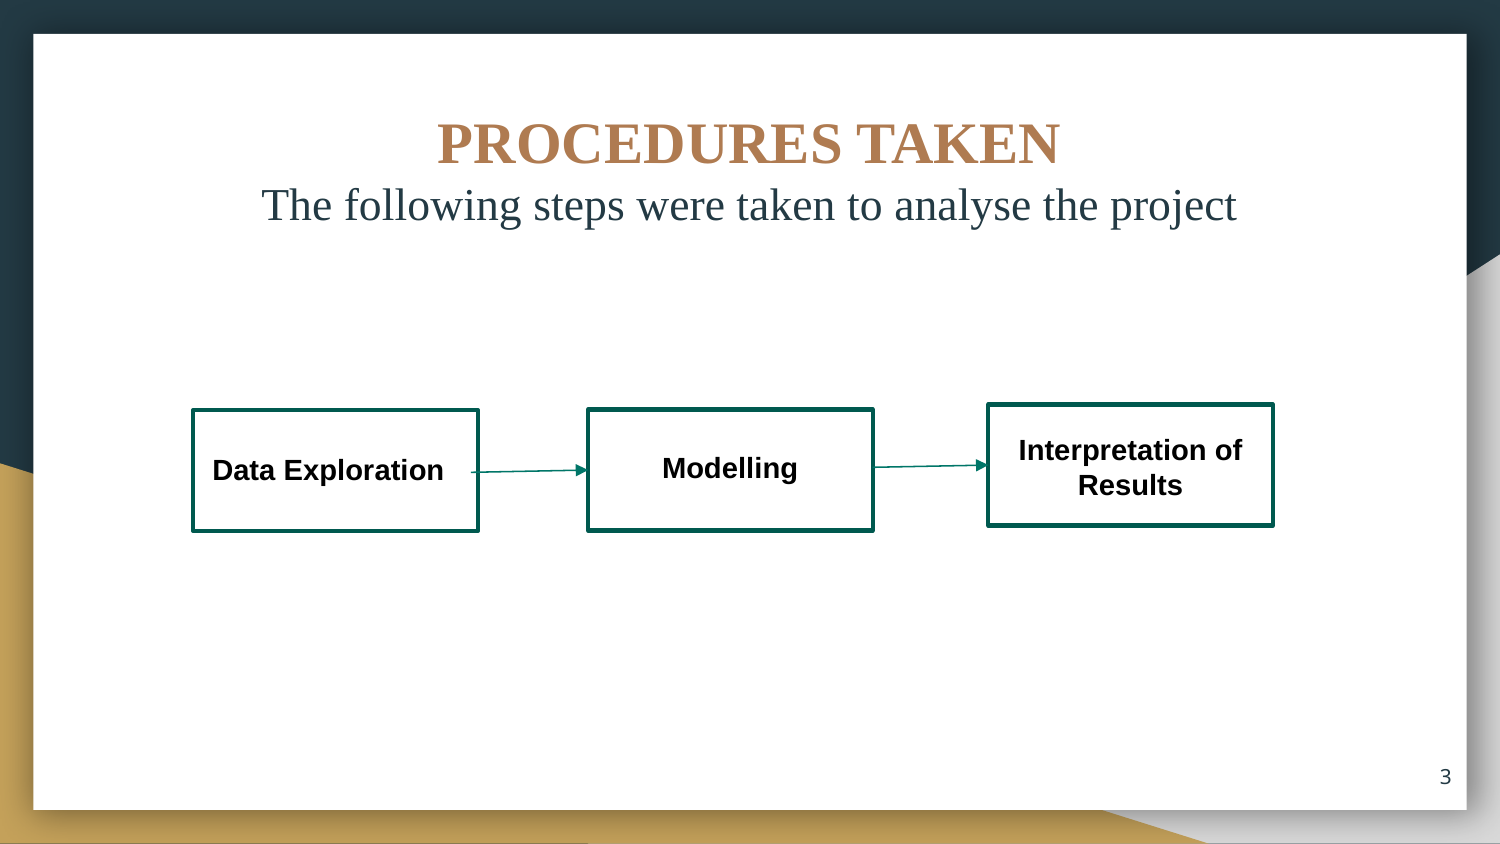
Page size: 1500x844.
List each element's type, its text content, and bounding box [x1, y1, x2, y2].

title PROCEDURES TAKEN The following steps were taken to analyse the project [134, 89, 1366, 202]
list [84, 202, 1442, 444]
text_box [586, 407, 875, 468]
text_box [872, 464, 989, 468]
slide_number 3 [1376, 745, 1467, 810]
text_box [191, 408, 480, 469]
text_box [986, 402, 1275, 528]
text_box [586, 475, 875, 533]
text_box Data Exploration [186, 443, 471, 494]
text_box [191, 482, 480, 533]
text_box Interpretation of Results [988, 423, 1273, 509]
text_box Modelling [587, 442, 873, 492]
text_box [470, 469, 589, 473]
